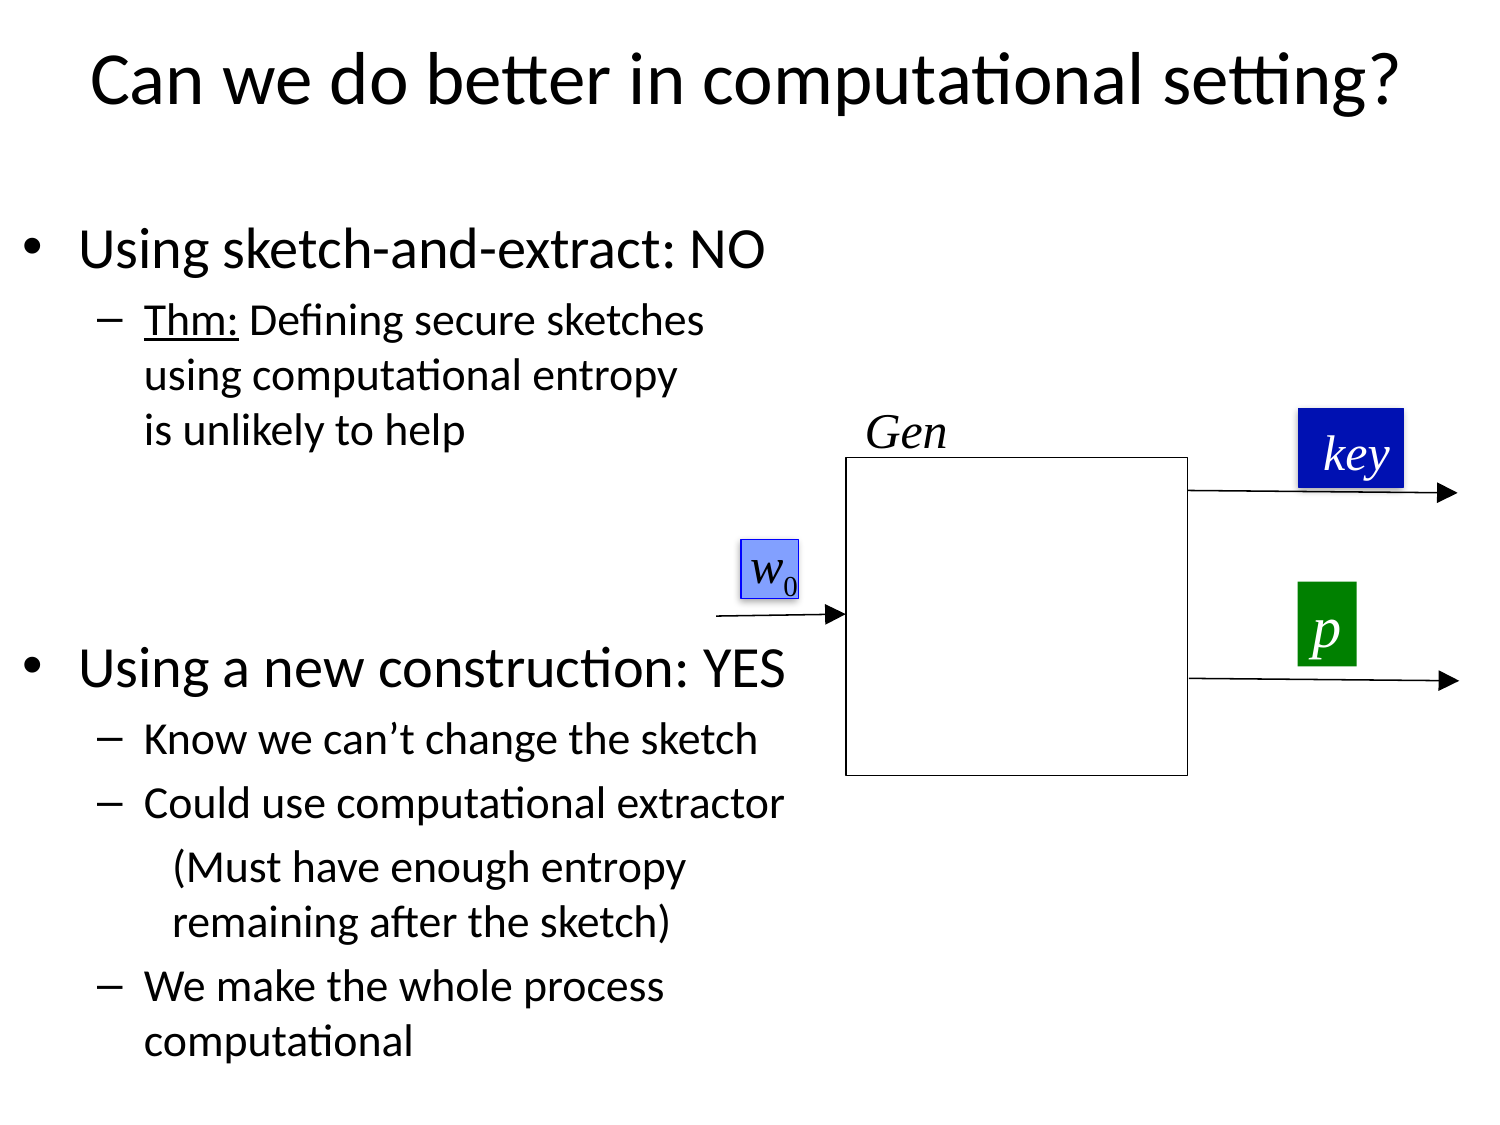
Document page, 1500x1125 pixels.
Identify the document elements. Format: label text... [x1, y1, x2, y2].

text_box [1187, 490, 1458, 494]
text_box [840, 390, 1188, 776]
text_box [715, 613, 846, 617]
text_box [1298, 408, 1404, 488]
text_box key [1308, 412, 1405, 488]
text_box w0 [735, 526, 813, 610]
title Can we do better in computational setting? [75, 0, 1425, 169]
list Using sketch-and-extract: NO Thm: Defining secure sketches using computational entropy is unlikely to help Using a new construction: YES Know we can’t change the sketch Could use computational extractor (Must have enough entropy remaining after the sketch) We make the whole process computational [7, 202, 818, 1065]
text_box p [1297, 581, 1357, 667]
